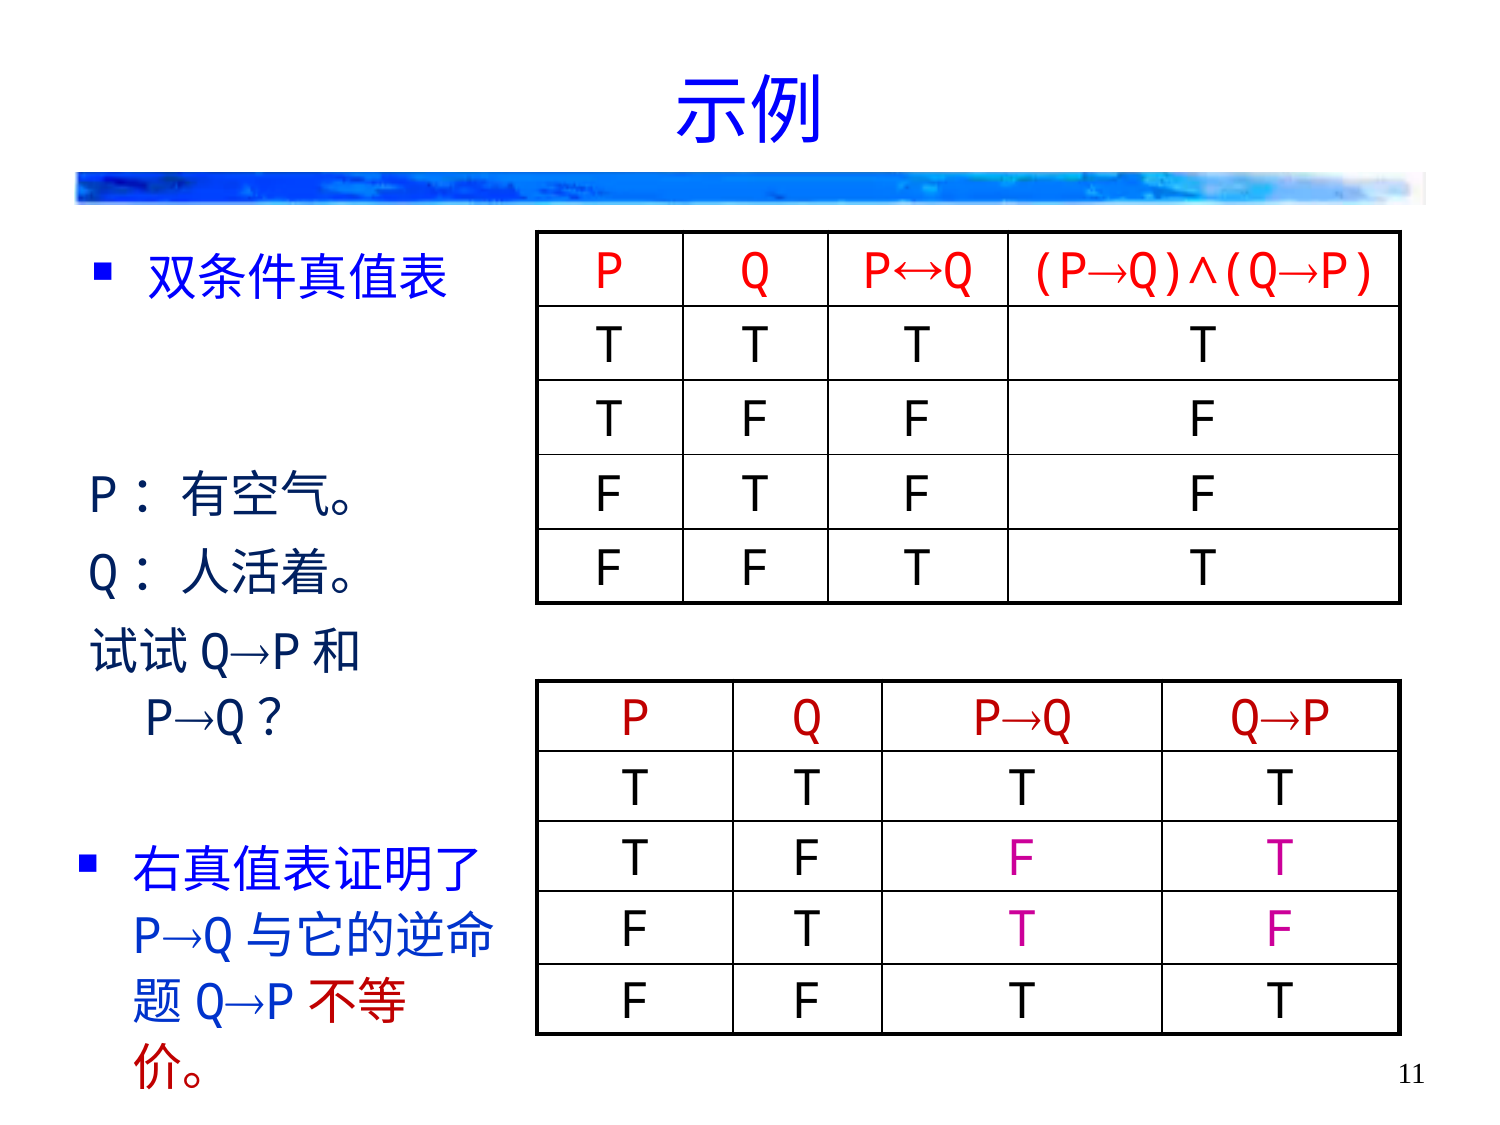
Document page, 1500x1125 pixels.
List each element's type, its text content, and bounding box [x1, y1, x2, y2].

table_cell F [539, 530, 682, 601]
table_cell T [829, 307, 1007, 379]
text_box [76, 680, 1400, 1045]
table_header Q [684, 234, 827, 305]
table_header P [539, 234, 682, 305]
table_cell T [829, 530, 1007, 601]
table_cell T [684, 455, 827, 528]
table_cell F [1009, 455, 1398, 528]
table_cell T [539, 307, 682, 379]
title 示例 [111, 54, 1388, 162]
table_cell T [539, 381, 682, 454]
text_box P：有空气。 Q：人活着。 试试QP和PQ？ [76, 456, 514, 679]
table_cell T [1009, 530, 1398, 601]
table_cell F [539, 455, 682, 528]
table_cell F [684, 530, 827, 601]
table_header PQ [829, 234, 1007, 305]
table_cell F [829, 381, 1007, 454]
slide_number 11 [1340, 1046, 1483, 1101]
table_cell T [1009, 307, 1398, 379]
picture [74, 172, 1426, 205]
table_cell F [1009, 381, 1398, 454]
list 双条件真值表 [76, 231, 503, 315]
table_header (PQ)∧(QP) [1009, 234, 1398, 305]
table_cell F [829, 455, 1007, 528]
table_cell F [684, 381, 827, 454]
table_cell T [684, 307, 827, 379]
